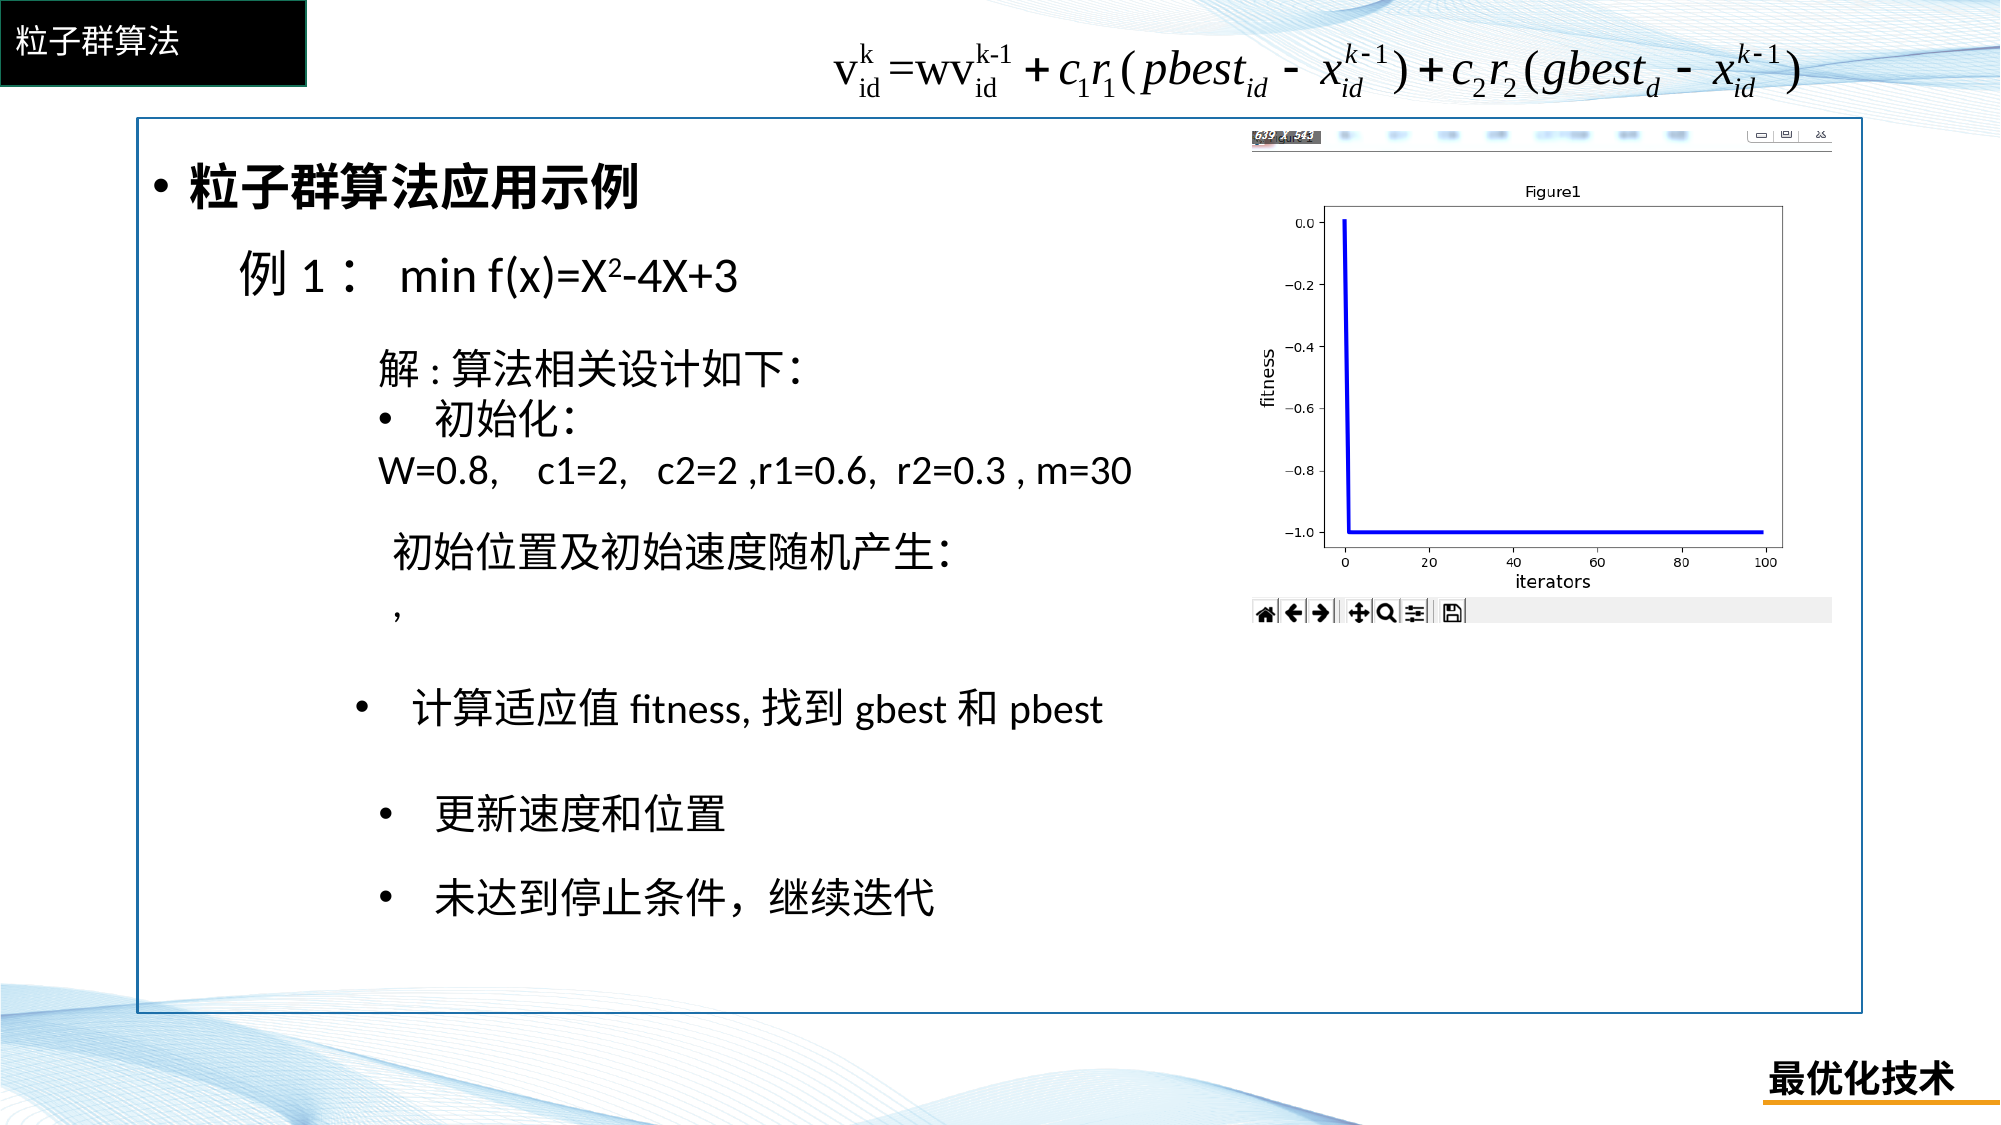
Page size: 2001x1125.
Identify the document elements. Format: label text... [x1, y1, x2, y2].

list 粒子群算法应用示例 [136, 117, 1863, 1014]
text_box 解:算法相关设计如下： 初始化： W=0.8, c1=2, c2=2 ,r1=0.6, r2=0.3 , m=30 [363, 335, 1149, 501]
picture [1252, 131, 1832, 623]
text_box 更新速度和位置 [363, 780, 743, 846]
title 粒子群算法 [0, 0, 1725, 86]
text_box 未达到停止条件，继续迭代 [363, 864, 951, 929]
text_box 例1：min f(x)=X2-4X+3 [223, 235, 754, 370]
text_box 计算适应值fitness,找到gbest和pbest [340, 674, 1119, 739]
picture [2, 977, 1590, 1125]
picture [885, 1, 1999, 148]
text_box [825, 32, 1810, 110]
